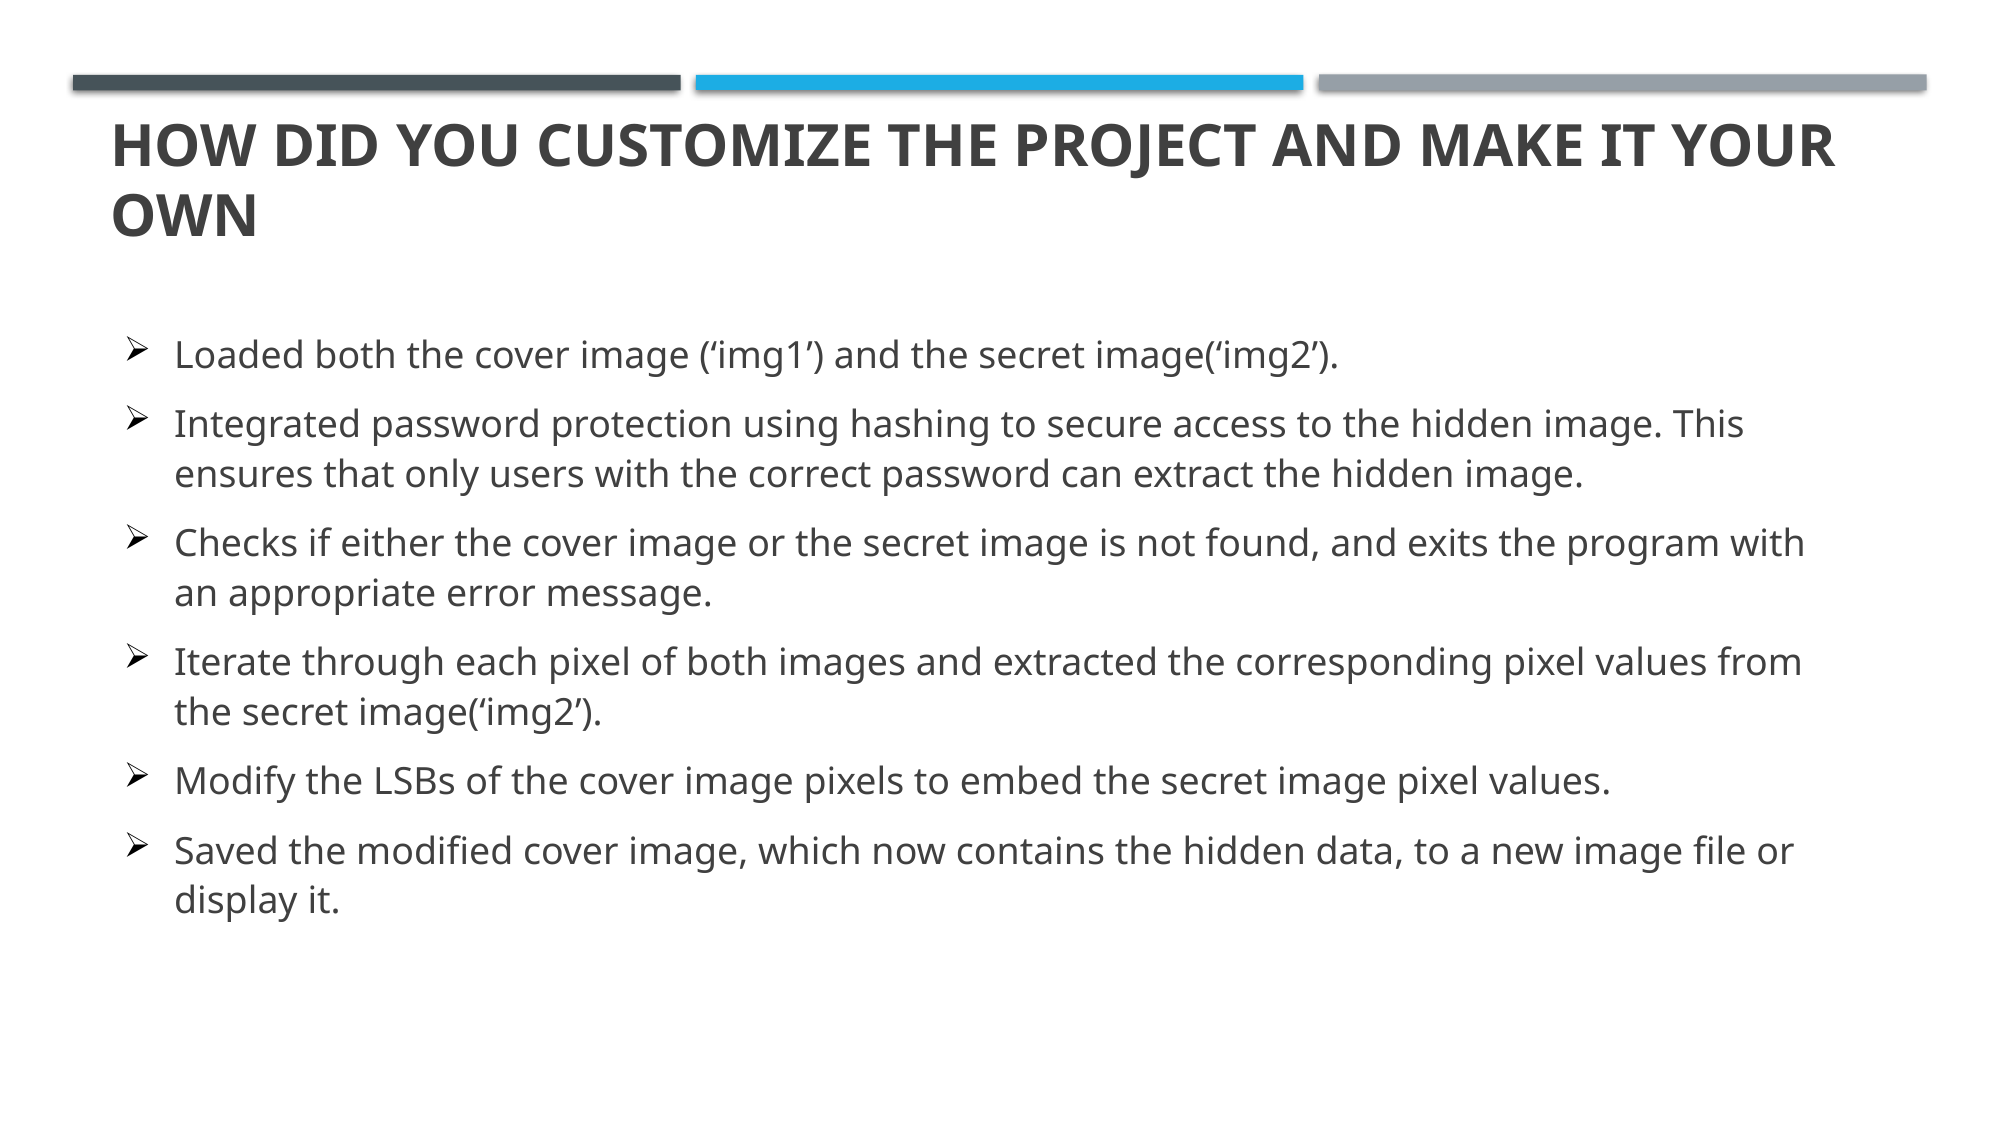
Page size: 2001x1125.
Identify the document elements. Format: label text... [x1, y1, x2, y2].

title How did you customize the project and make it your own [95, 81, 1905, 276]
list Loaded both the cover image (‘img1’) and the secret image(‘img2’). Integrated password protection using hashing to secure access to the hidden image. This ensures that only users with the correct password can extract the hidden image. Checks if either the cover image or the secret image is not found, and exits the program with an appropriate error message. Iterate through each pixel of both images and extracted the corresponding pixel values from the secret image(‘img2’). Modify the LSBs of the cover image pixels to embed the secret image pixel values. Saved the modified cover image, which now contains the hidden data, to a new image file or display it. [108, 332, 1847, 920]
